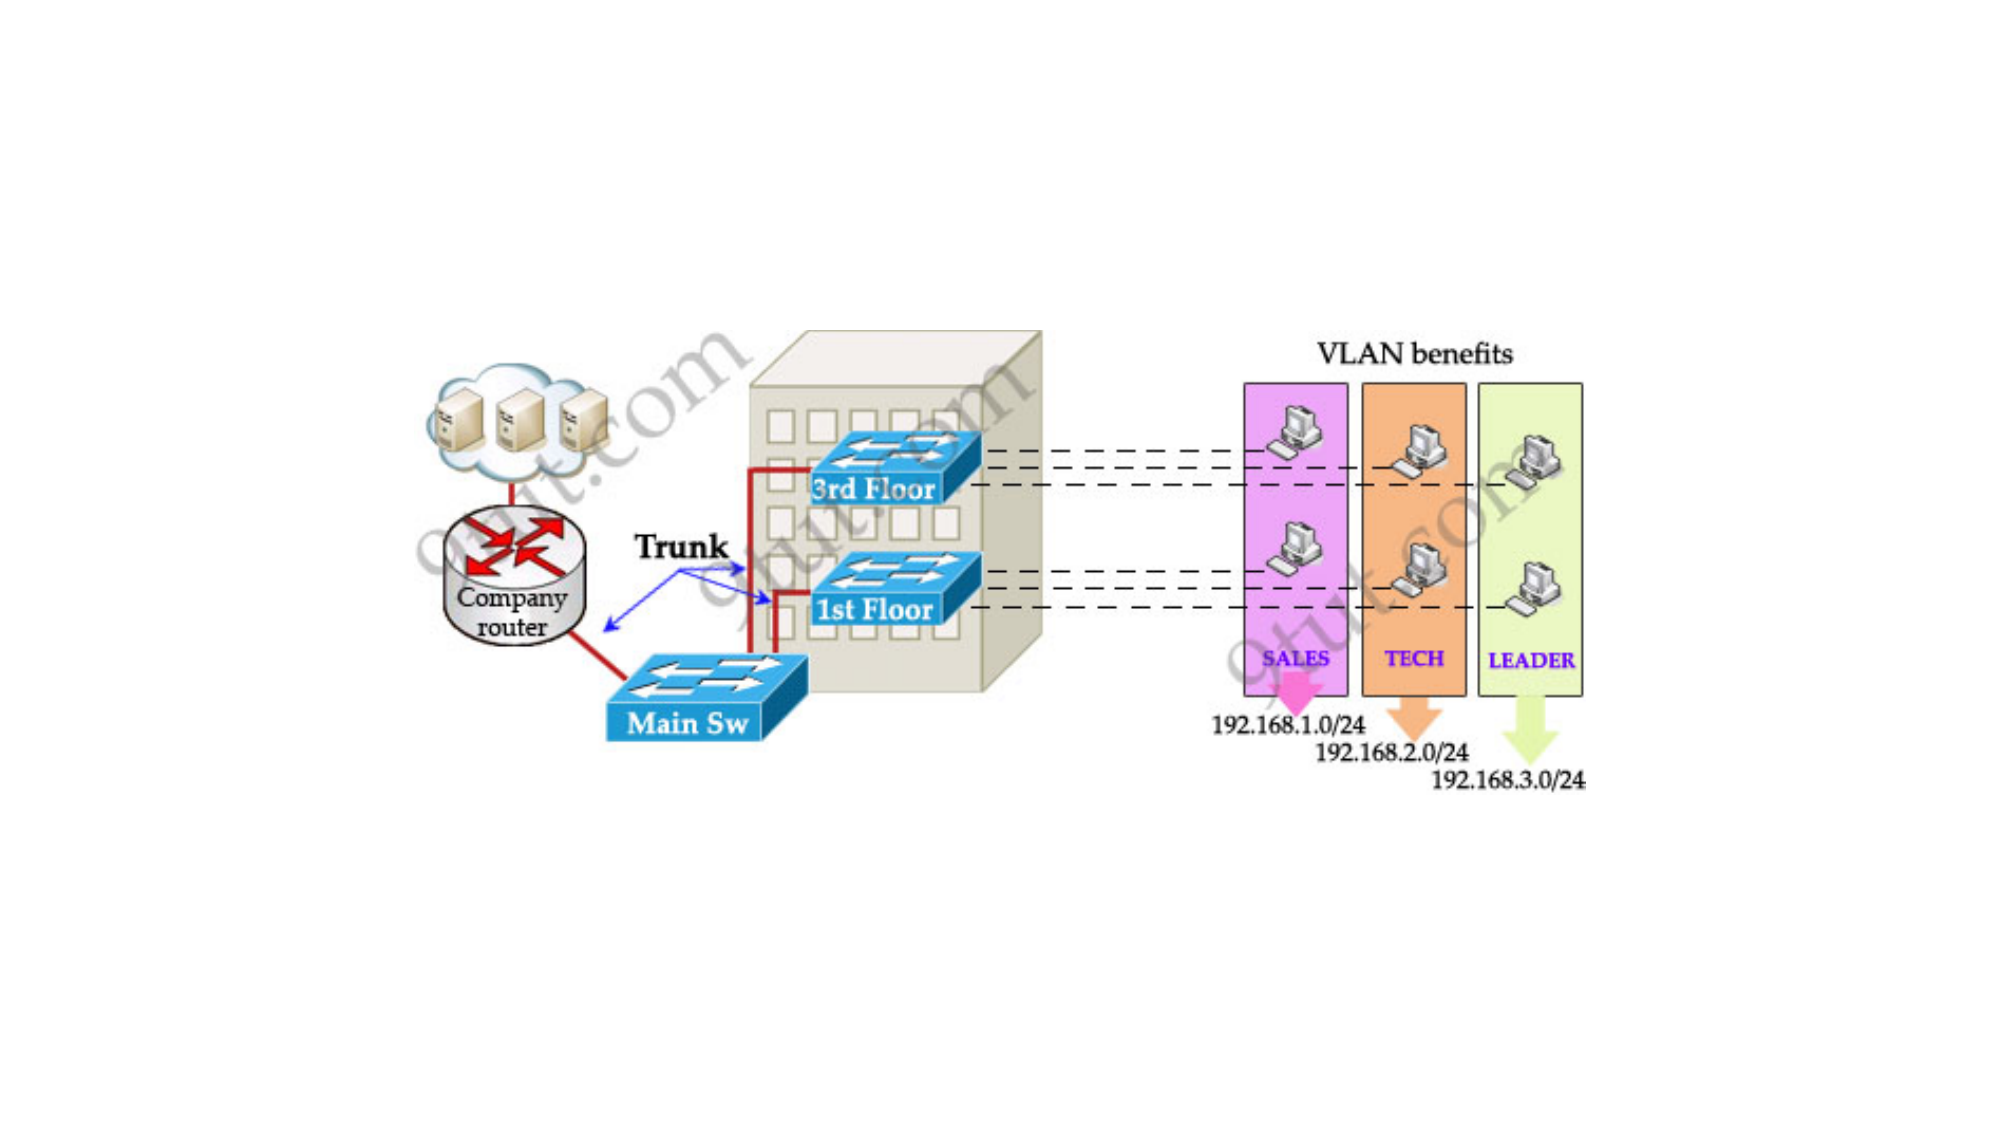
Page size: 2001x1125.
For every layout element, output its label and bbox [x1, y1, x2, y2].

picture [414, 330, 1586, 795]
